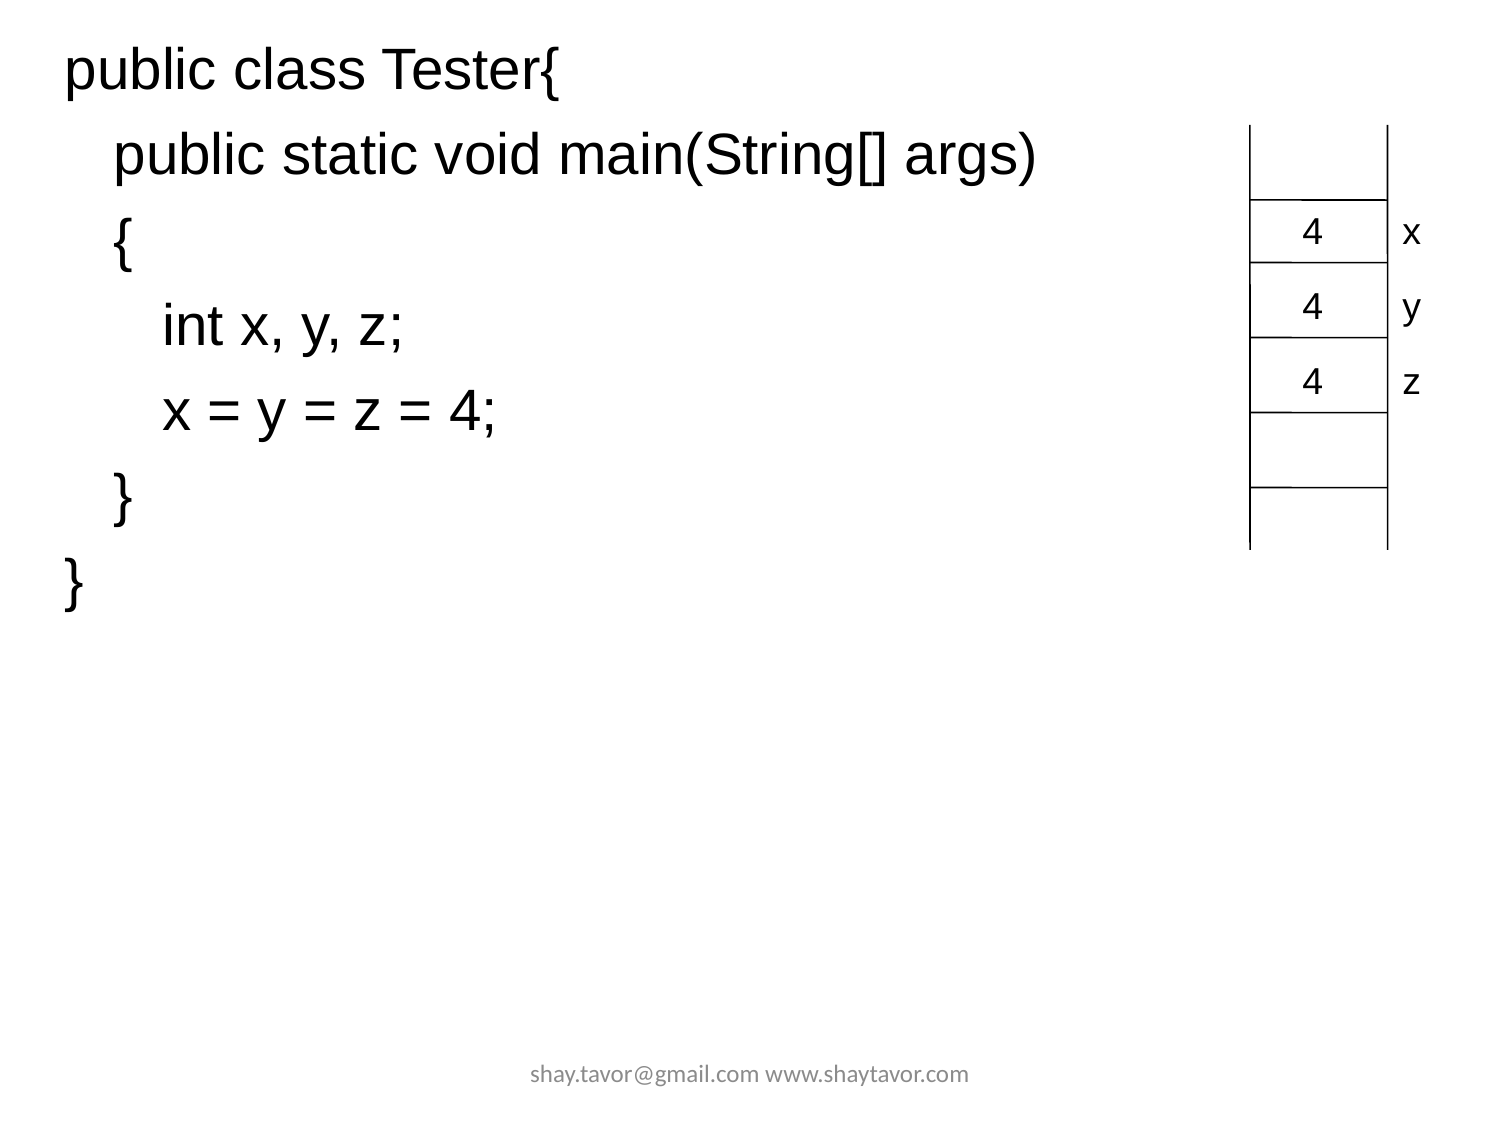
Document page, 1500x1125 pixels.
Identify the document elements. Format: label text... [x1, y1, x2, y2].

text_box 4 [1287, 349, 1375, 410]
text_box public class Tester{ public static void main(String[] args) { int x, y, z; x = y = z = 4; } } [50, 37, 1075, 620]
text_box x [1387, 199, 1475, 260]
text_box y [1387, 274, 1475, 335]
footer shay.tavor@gmail.com www.shaytavor.com [512, 1042, 988, 1103]
text_box 4 [1287, 274, 1375, 335]
text_box 4 [1287, 199, 1375, 260]
text_box z [1387, 349, 1475, 410]
